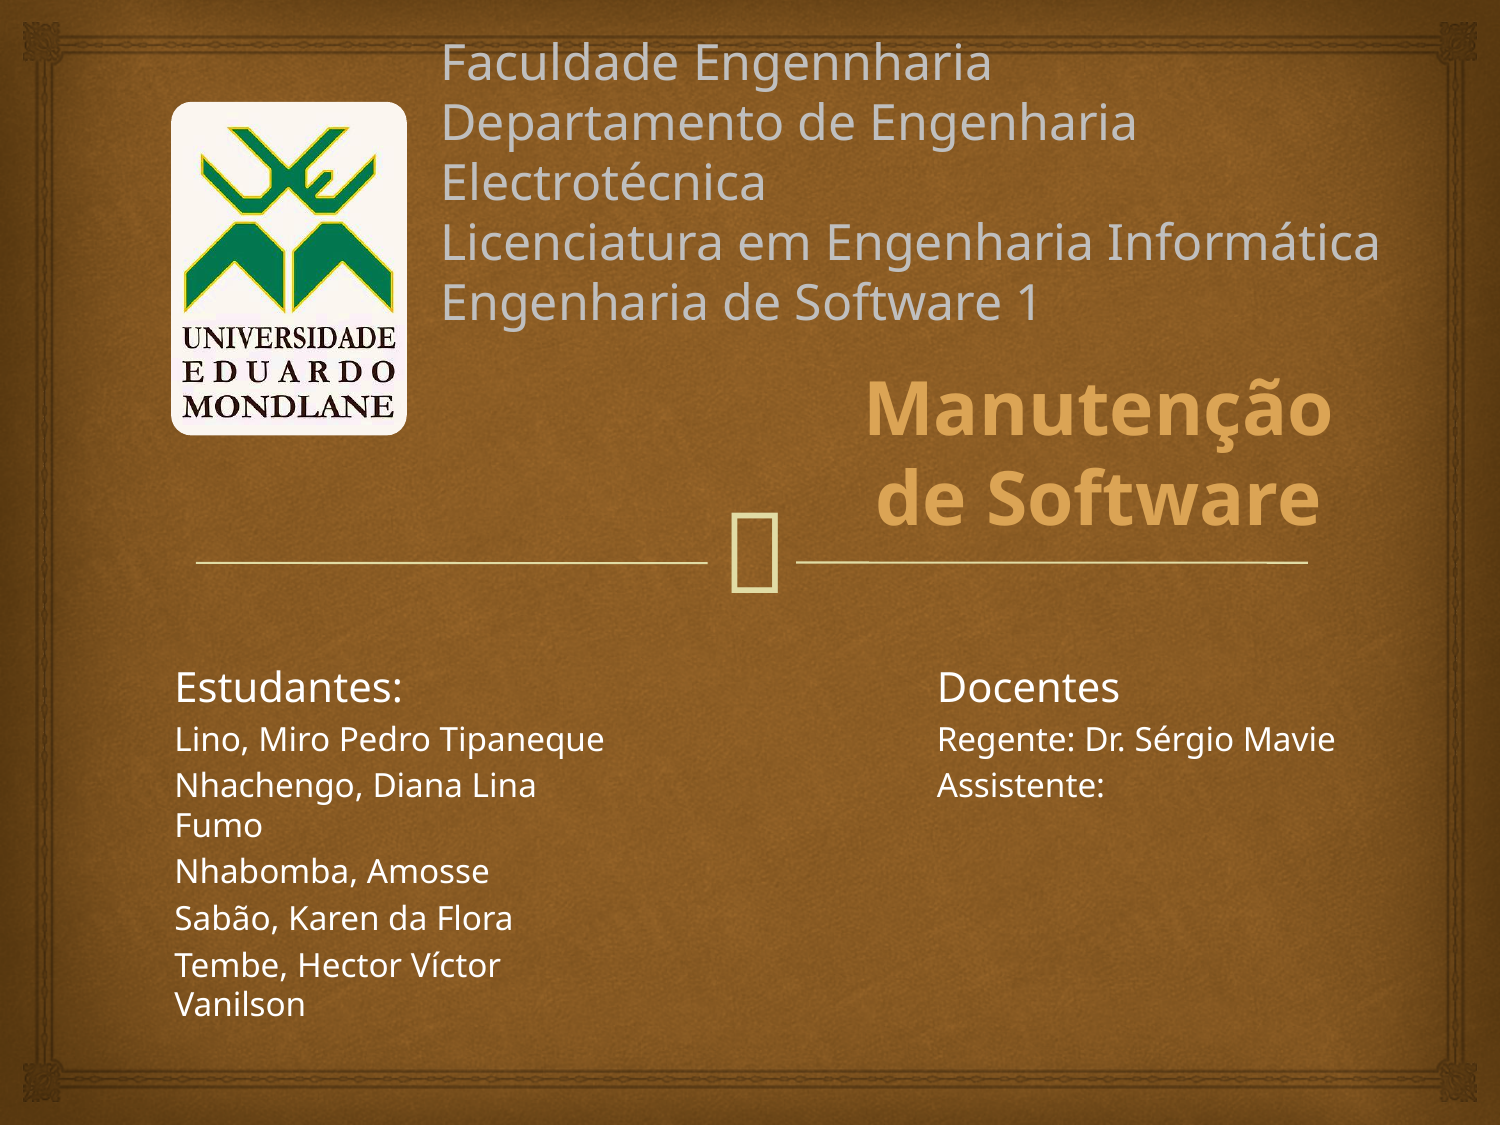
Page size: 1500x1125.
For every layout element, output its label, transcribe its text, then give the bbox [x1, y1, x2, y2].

text_box Manutenção de Software [844, 323, 1353, 548]
text_box Docentes Regente: Dr. Sérgio Mavie Assistente: [921, 653, 1412, 1047]
picture [0, 0, 1500, 1125]
subtitle Estudantes: Lino, Miro Pedro Tipaneque Nhachengo, Diana Lina Fumo Nhabomba, Amosse Sabão, Karen da Flora Tembe, Hector Víctor Vanilson [159, 653, 649, 1047]
title Faculdade Engennharia Departamento de Engenharia Electrotécnica Licenciatura em Engenharia Informática Engenharia de Software 1 [425, 113, 1436, 338]
text_box [171, 125, 680, 516]
